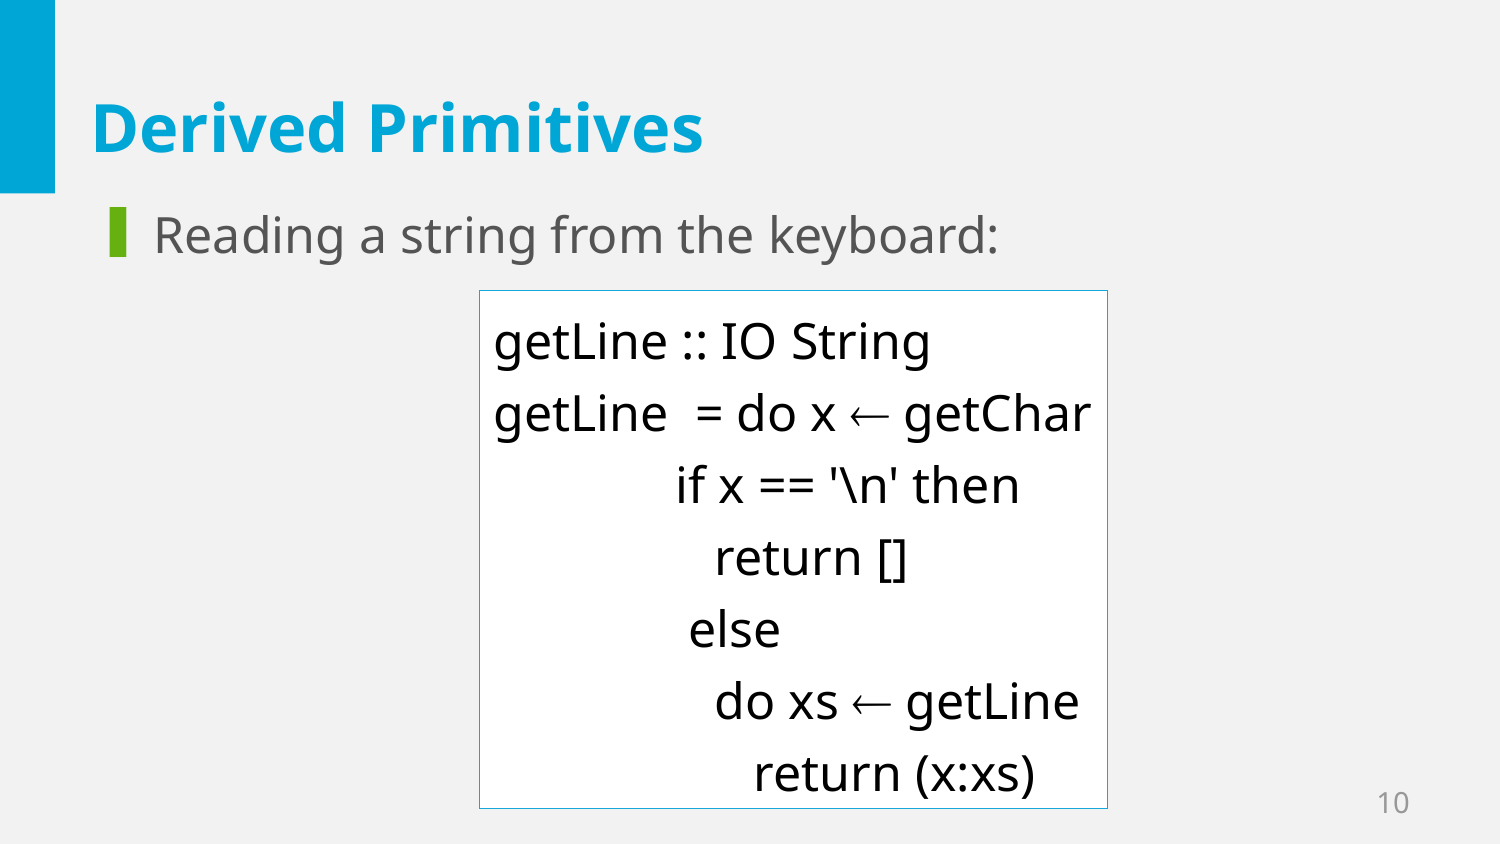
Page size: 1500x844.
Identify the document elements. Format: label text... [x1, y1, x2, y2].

slide_number 10 [1074, 782, 1425, 827]
title Derived Primitives [75, 33, 1425, 218]
text_box getLine :: IO String getLine = do x  getChar if x == '\n' then return [] else do xs  getLine return (x:xs) [479, 290, 1108, 809]
text_box Reading a string from the keyboard: [82, 195, 1388, 273]
